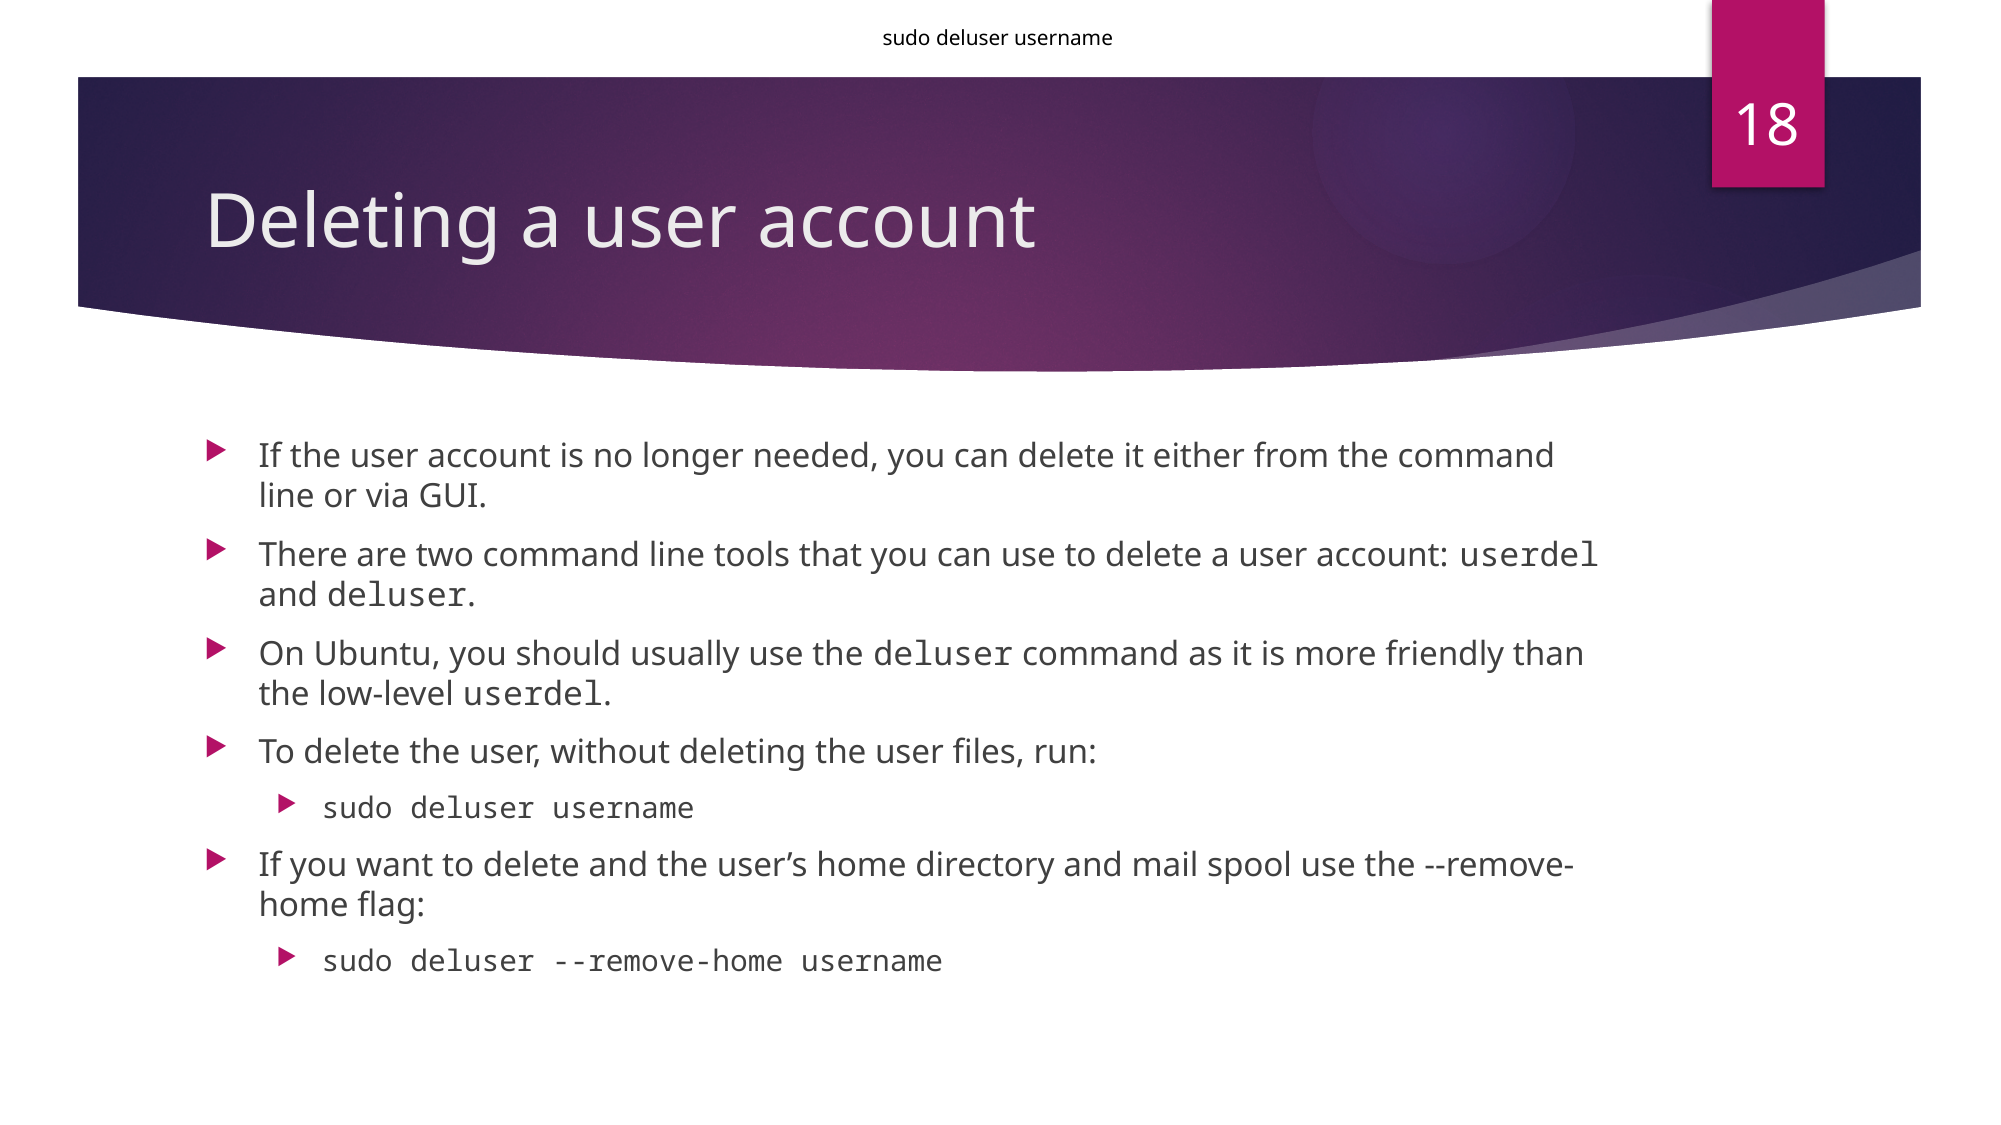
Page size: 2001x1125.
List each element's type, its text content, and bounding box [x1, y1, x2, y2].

slide_number 18 [1698, 48, 1836, 175]
title Deleting a user account [189, 159, 1627, 276]
list If the user account is no longer needed, you can delete it either from the command line or via GUI. There are two command line tools that you can use to delete a user account: userdel and deluser. On Ubuntu, you should usually use the deluser command as it is more friendly than the low-level userdel. To delete the user, without deleting the user files, run: sudo deluser username If you want to delete and the user’s home directory and mail spool use the --remove-home flag: sudo deluser --remove-home username [189, 427, 1638, 988]
text_box sudo deluser username [867, 17, 1133, 58]
